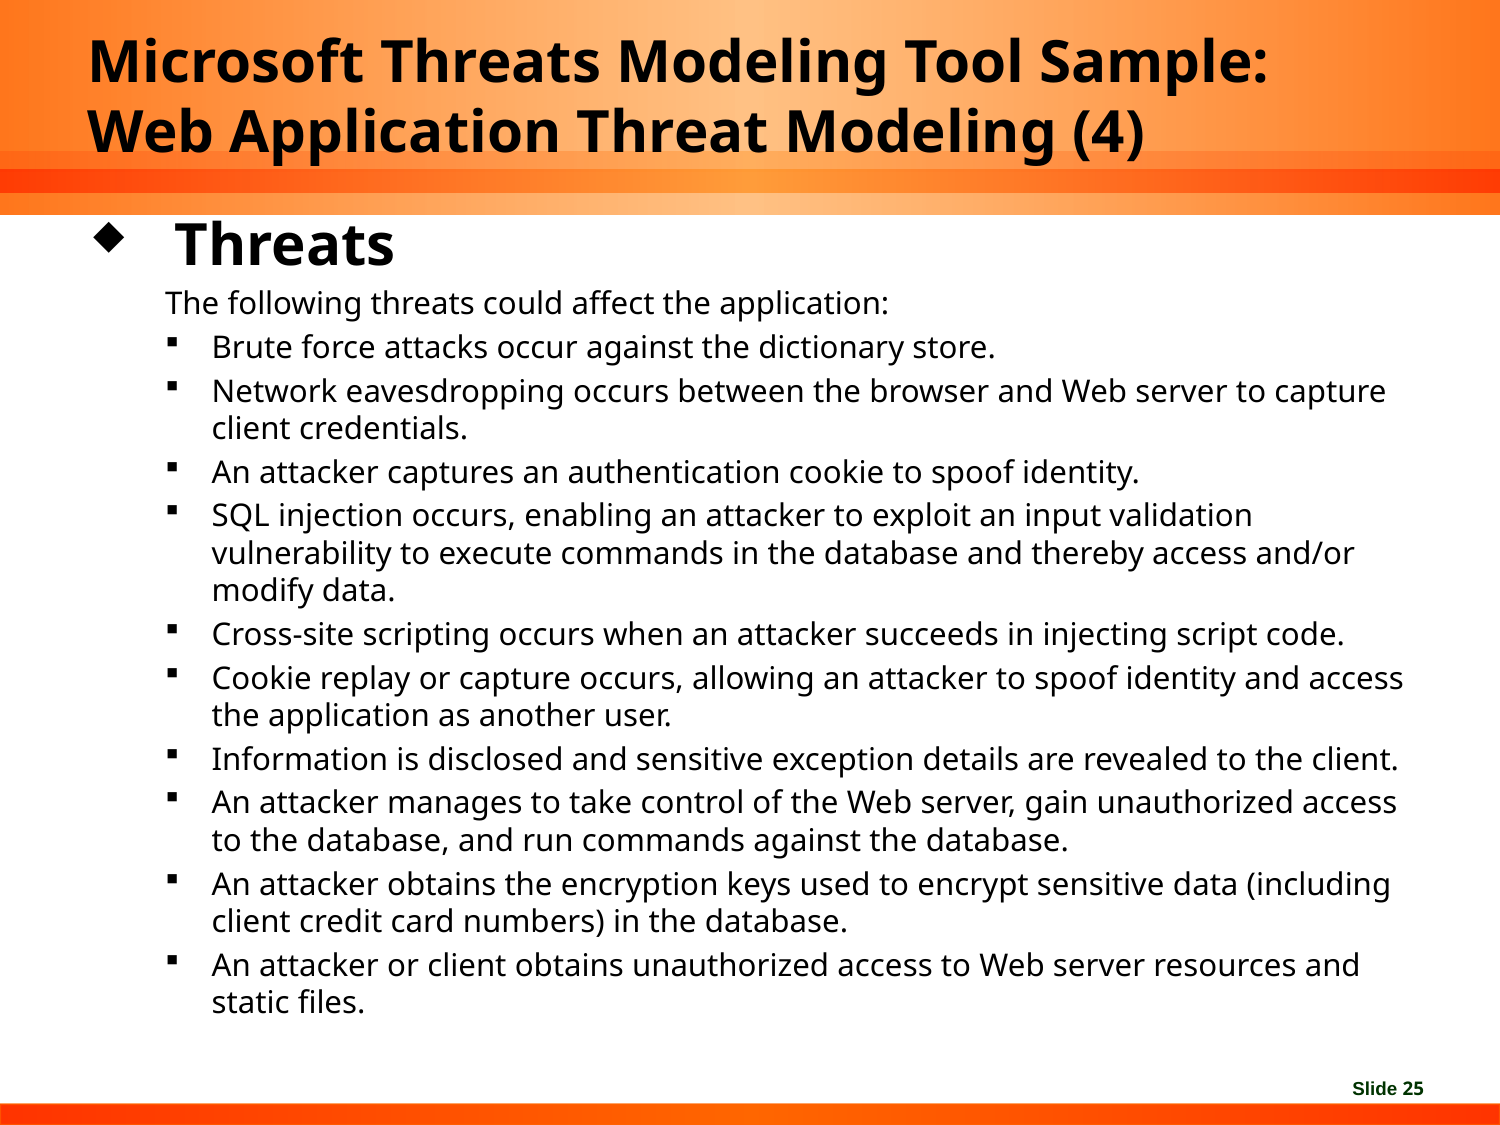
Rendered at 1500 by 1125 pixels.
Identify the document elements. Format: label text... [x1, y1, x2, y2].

list Threats The following threats could affect the application: Brute force attacks occur against the dictionary store. Network eavesdropping occurs between the browser and Web server to capture client credentials. An attacker captures an authentication cookie to spoof identity. SQL injection occurs, enabling an attacker to exploit an input validation vulnerability to execute commands in the database and thereby access and/or modify data. Cross-site scripting occurs when an attacker succeeds in injecting script code. Cookie replay or capture occurs, allowing an attacker to spoof identity and access the application as another user. Information is disclosed and sensitive exception details are revealed to the client. An attacker manages to take control of the Web server, gain unauthorized access to the database, and run commands against the database. An attacker obtains the encryption keys used to encrypt sensitive data (including client credit card numbers) in the database. An attacker or client obtains unauthorized access to Web server resources and static files. [74, 199, 1426, 1043]
title Microsoft Threats Modeling Tool Sample: Web Application Threat Modeling (4) [72, 0, 1424, 188]
